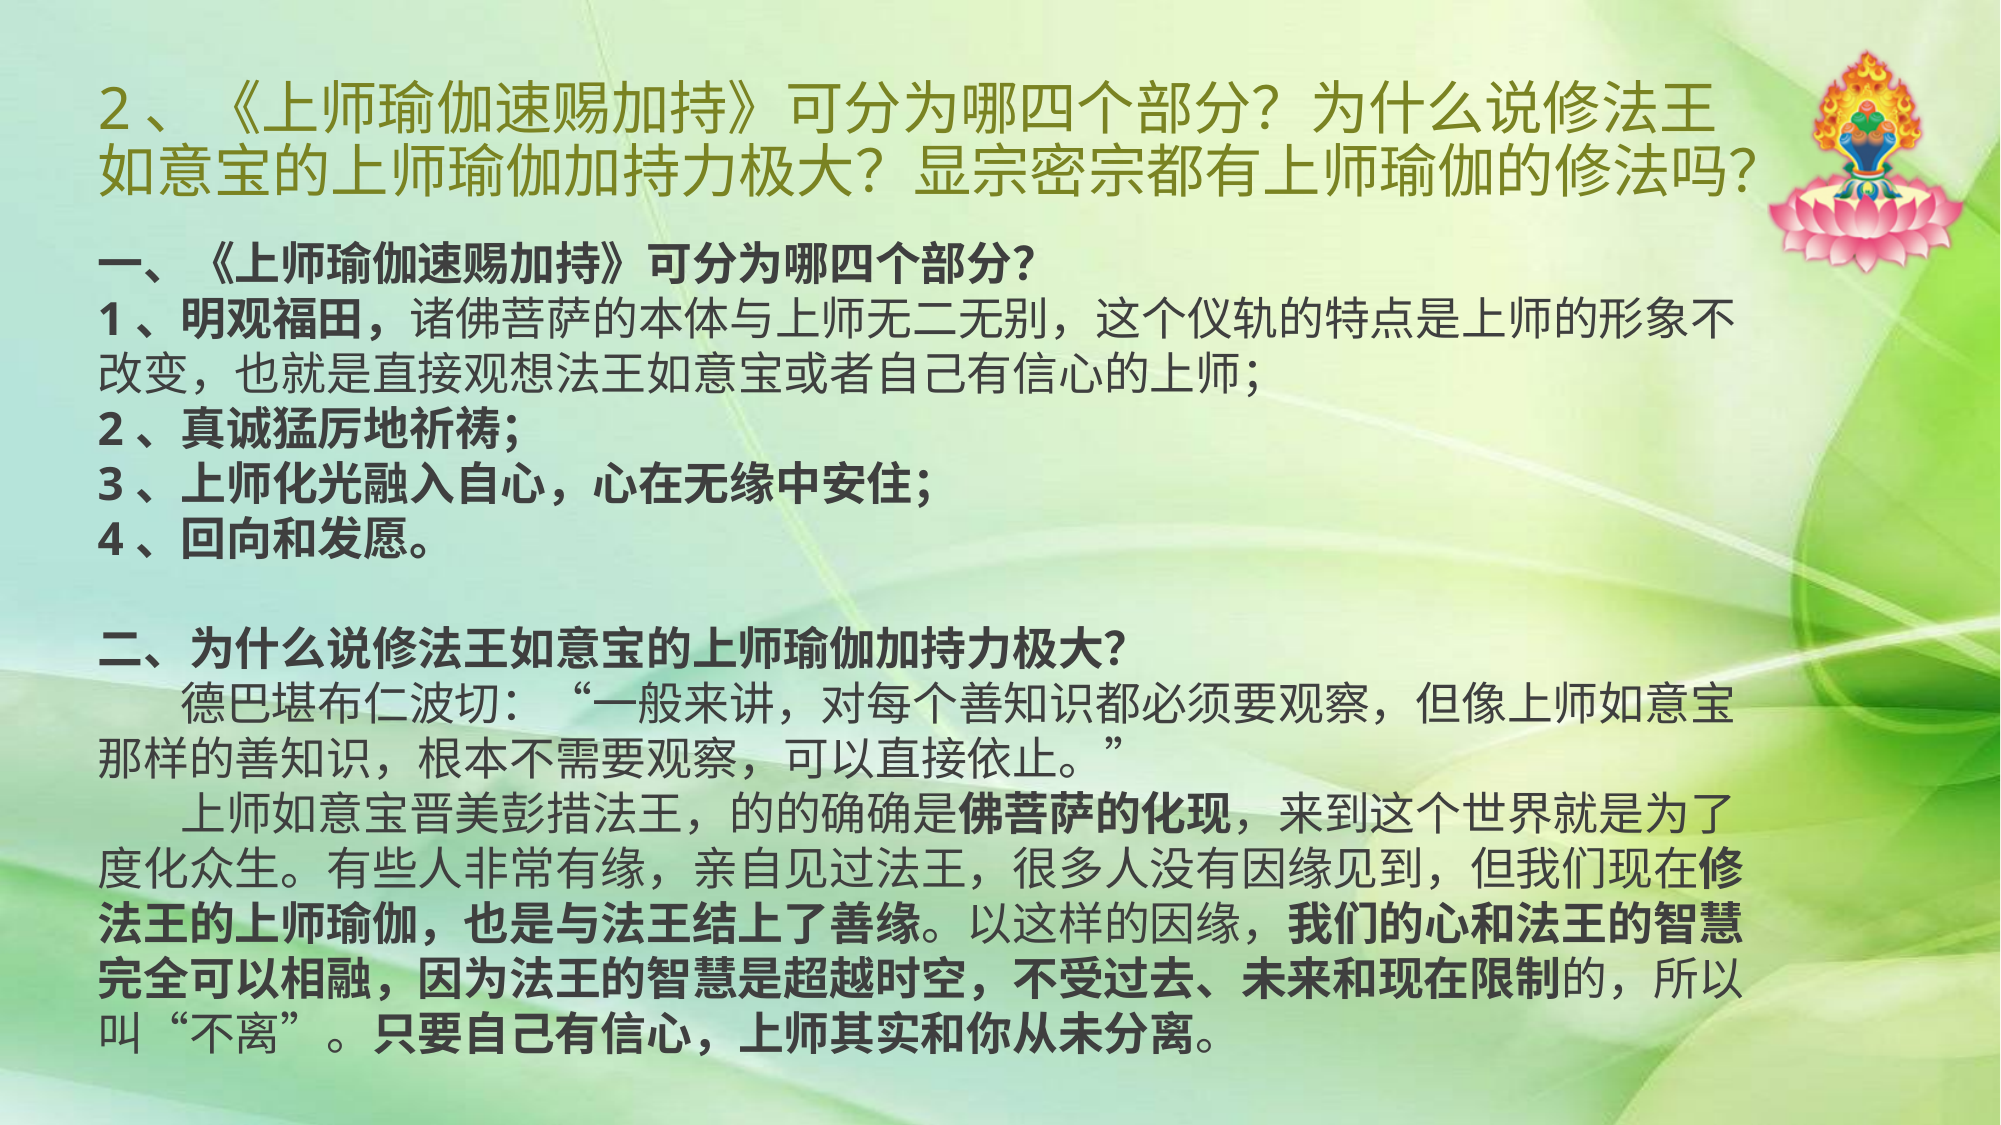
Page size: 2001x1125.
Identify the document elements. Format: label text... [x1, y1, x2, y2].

picture [0, 0, 2001, 1125]
text_box 一、《上师瑜伽速赐加持》可分为哪四个部分？ 1、明观福田，诸佛菩萨的本体与上师无二无别，这个仪轨的特点是上师的形象不改变，也就是直接观想法王如意宝或者自己有信心的上师； 2、真诚猛厉地祈祷； 3、上师化光融入自心，心在无缘中安住； 4、回向和发愿。 二、为什么说修法王如意宝的上师瑜伽加持力极大？ 德巴堪布仁波切：“一般来讲，对每个善知识都必须要观察，但像上师如意宝那样的善知识，根本不需要观察，可以直接依止。” 上师如意宝晋美彭措法王，的的确确是佛菩萨的化现，来到这个世界就是为了度化众生。有些人非常有缘，亲自见过法王，很多人没有因缘见到，但我们现在修法王的上师瑜伽，也是与法王结上了善缘。以这样的因缘，我们的心和法王的智慧完全可以相融，因为法王的智慧是超越时空，不受过去、未来和现在限制的，所以叫“不离”。只要自己有信心，上师其实和你从未分离。 [82, 227, 1780, 1068]
title 2、《上师瑜伽速赐加持》可分为哪四个部分？为什么说修法王如意宝的上师瑜伽加持力极大？显宗密宗都有上师瑜伽的修法吗？ [82, 57, 1749, 227]
